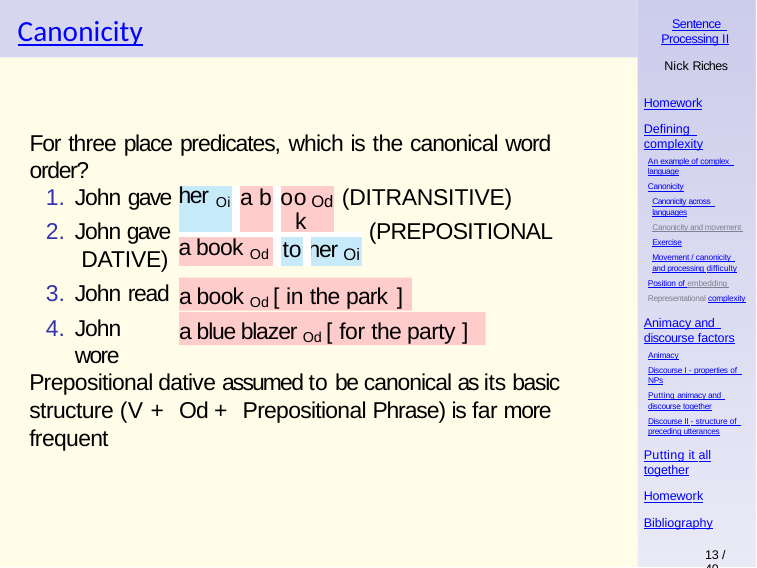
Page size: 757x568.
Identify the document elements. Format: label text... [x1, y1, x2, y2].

text_box Bibliography [641, 515, 716, 530]
table_header a b [240, 186, 273, 232]
text_box Prepositional dative assumed to be canonical as its basic structure (V + Od + Prepositional Phrase) is far more frequent [27, 366, 572, 452]
picture [637, 0, 756, 567]
table_header [334, 186, 362, 232]
text_box (PREPOSITIONAL [366, 215, 556, 245]
text_box Defining complexity An example of complex language Canonicity Canonicity across languages Canonicity and movement Exercise Movement / canonicity and processing difficulty Position of embedding Representational complexity [641, 118, 753, 304]
text_box John gave John gave DATIVE) John read John wore [43, 173, 174, 366]
text_box Homework [641, 489, 705, 504]
text_box Putting it all together [641, 448, 717, 478]
text_box 13 / 49 [703, 548, 745, 568]
text_box Sentence Processing II [659, 13, 735, 46]
text_box a book Od [ in the park ] [179, 277, 412, 311]
table_header her Oi [179, 186, 232, 232]
text_box For three place predicates, which is the canonical word order? [27, 126, 611, 184]
text_box Nick Riches Homework [641, 56, 732, 111]
table_cell a book Od [179, 237, 273, 266]
table_cell her [311, 237, 340, 266]
table_header ook [281, 186, 307, 232]
text_box [0, 0, 638, 58]
text_box Animacy and discourse factors Animacy Discourse I - properties of NPs Putting animacy and discourse together Discourse II - structure of preceding utterances [641, 312, 746, 437]
text_box (DITRANSITIVE) [339, 180, 516, 210]
text_box a blue blazer Od [ for the party ] [179, 312, 486, 346]
table_cell to [281, 237, 303, 266]
table_cell Oi [340, 237, 362, 266]
table_header Od [307, 186, 334, 232]
title Canonicity [15, 9, 147, 108]
